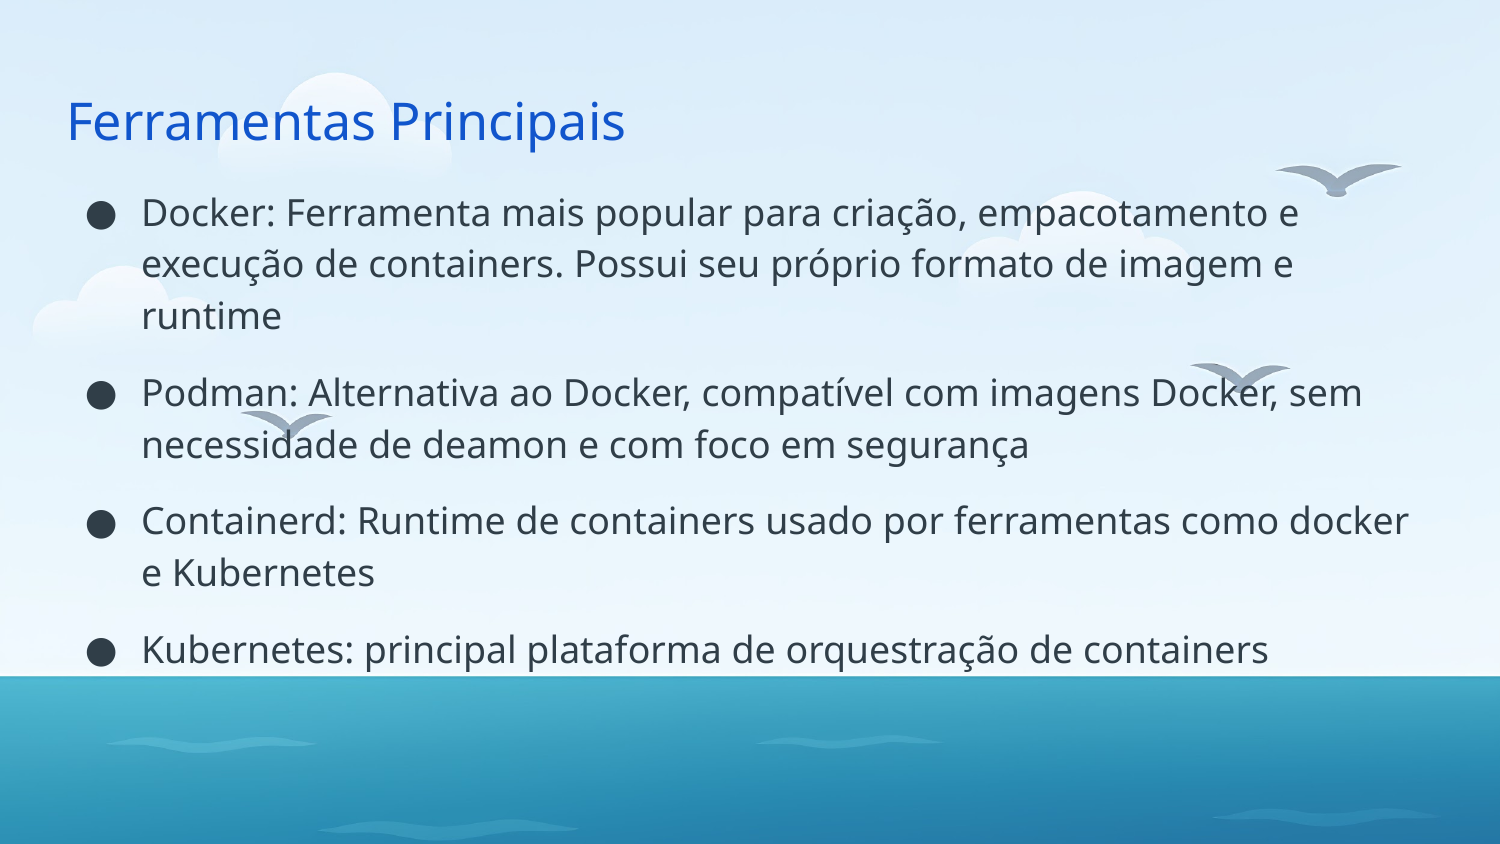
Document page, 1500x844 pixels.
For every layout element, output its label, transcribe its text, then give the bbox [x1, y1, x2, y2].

list Docker: Ferramenta mais popular para criação, empacotamento e execução de containers. Possui seu próprio formato de imagem e runtime Podman: Alternativa ao Docker, compatível com imagens Docker, sem necessidade de deamon e com foco em segurança Containerd: Runtime de containers usado por ferramentas como docker e Kubernetes Kubernetes: principal plataforma de orquestração de containers [51, 166, 1449, 728]
picture [0, 0, 1500, 844]
title Ferramentas Principais [51, 72, 1449, 166]
